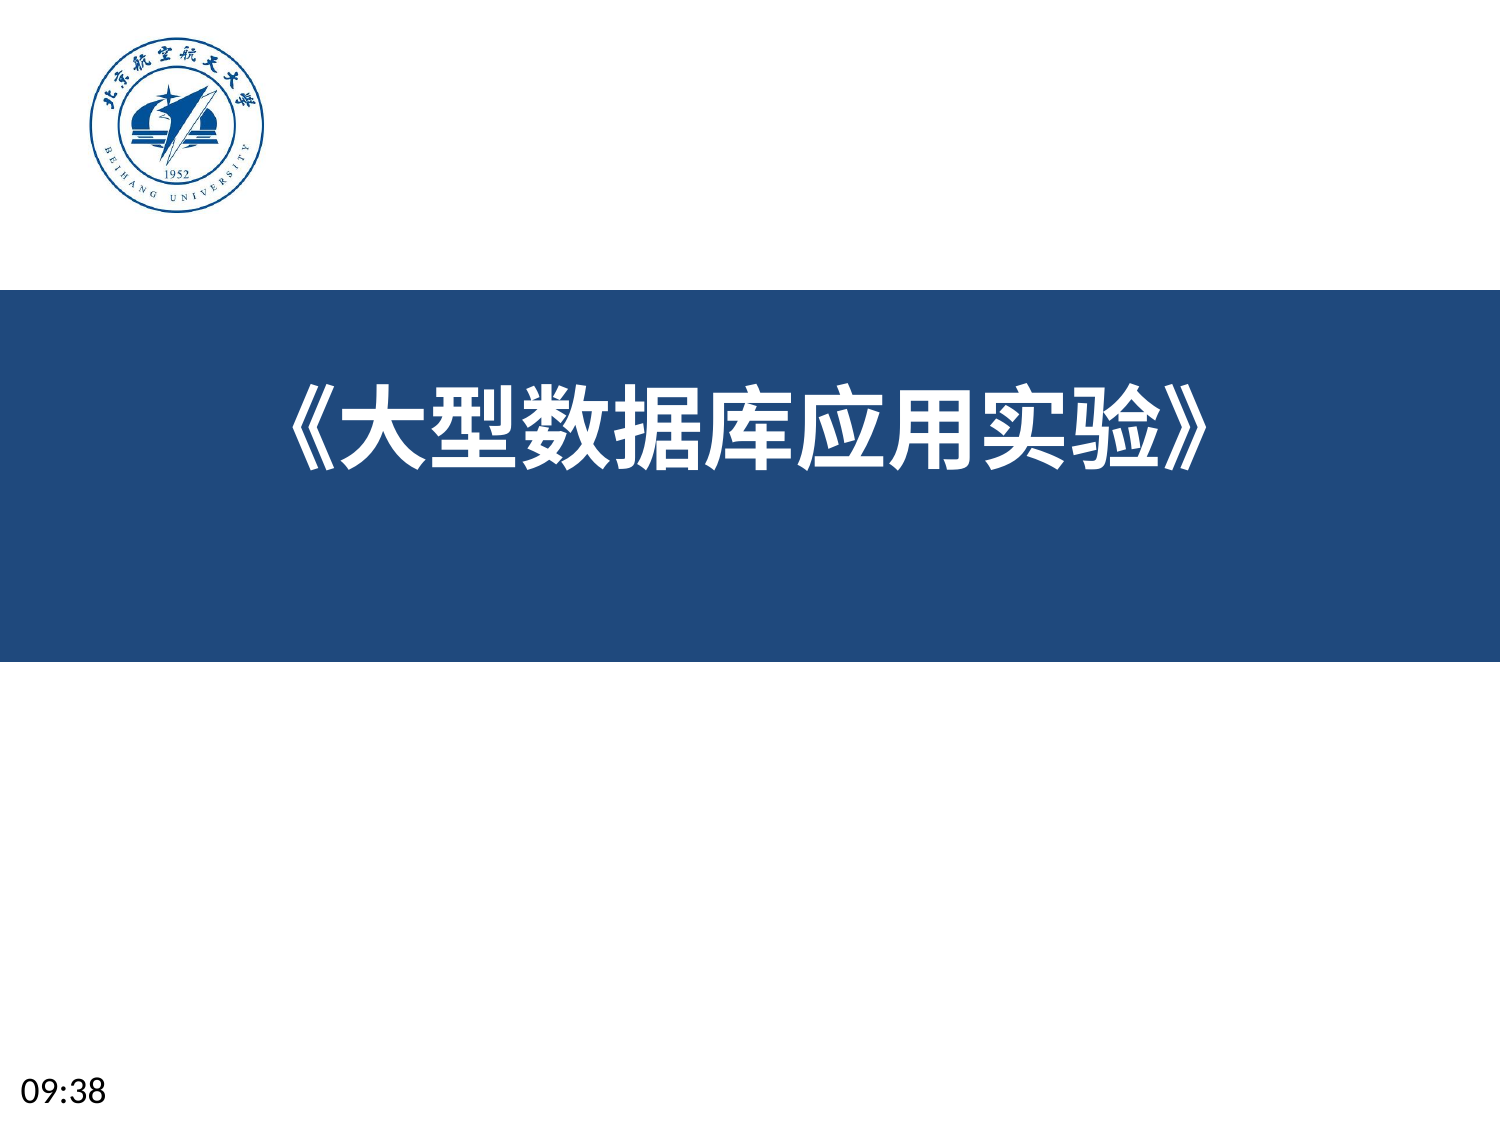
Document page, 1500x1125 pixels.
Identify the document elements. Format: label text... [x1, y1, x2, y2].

text_box 《大型数据库应用实验》 [35, 363, 1465, 488]
title [0, 290, 1500, 662]
picture [81, 34, 270, 215]
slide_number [5, 1058, 356, 1119]
